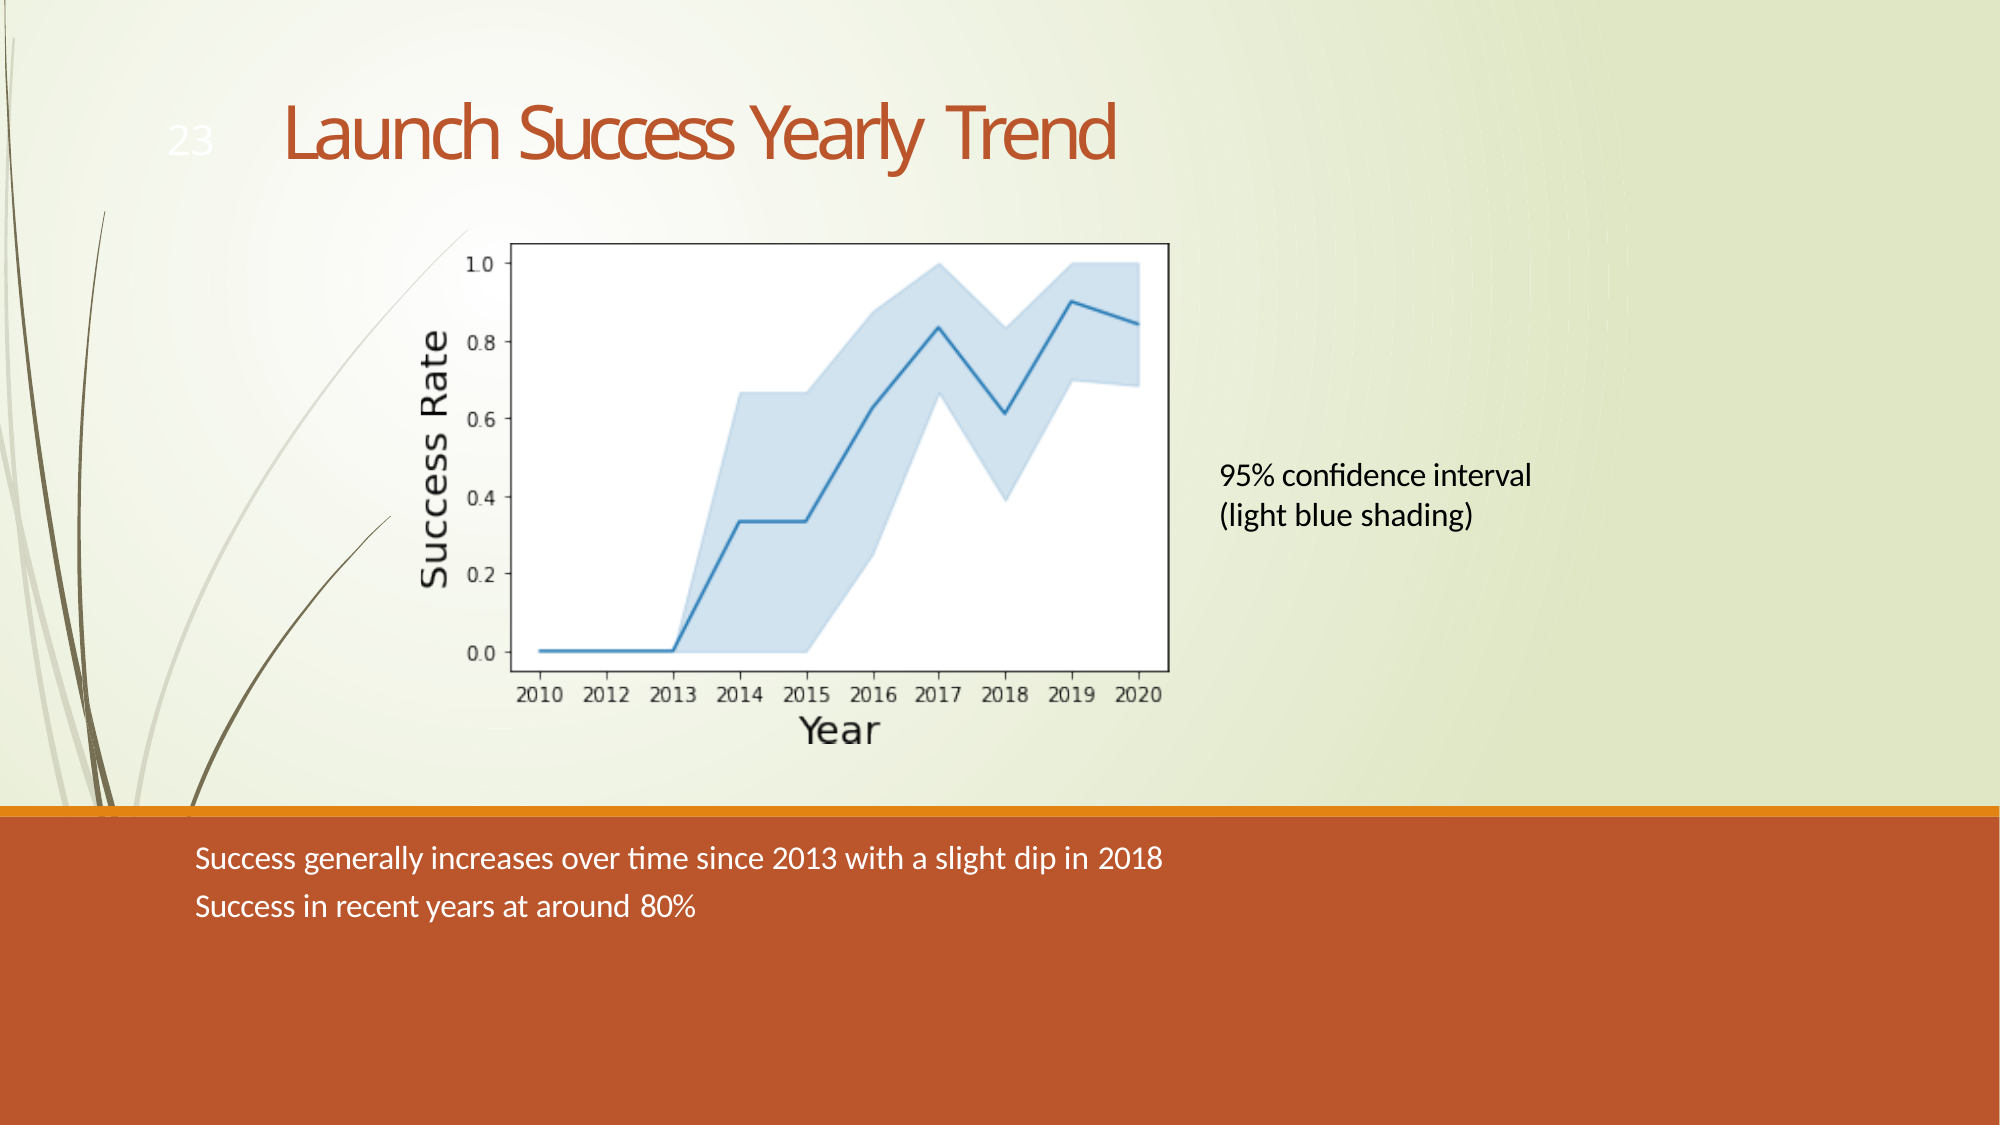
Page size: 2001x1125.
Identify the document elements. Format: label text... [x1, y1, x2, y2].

text_box [420, 243, 1170, 744]
text_box 95% confidence interval (light blue shading) [1216, 451, 1541, 533]
title Launch Success Yearly Trend [279, 82, 1200, 273]
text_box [0, 805, 2000, 1125]
slide_number 23 [87, 0, 216, 486]
